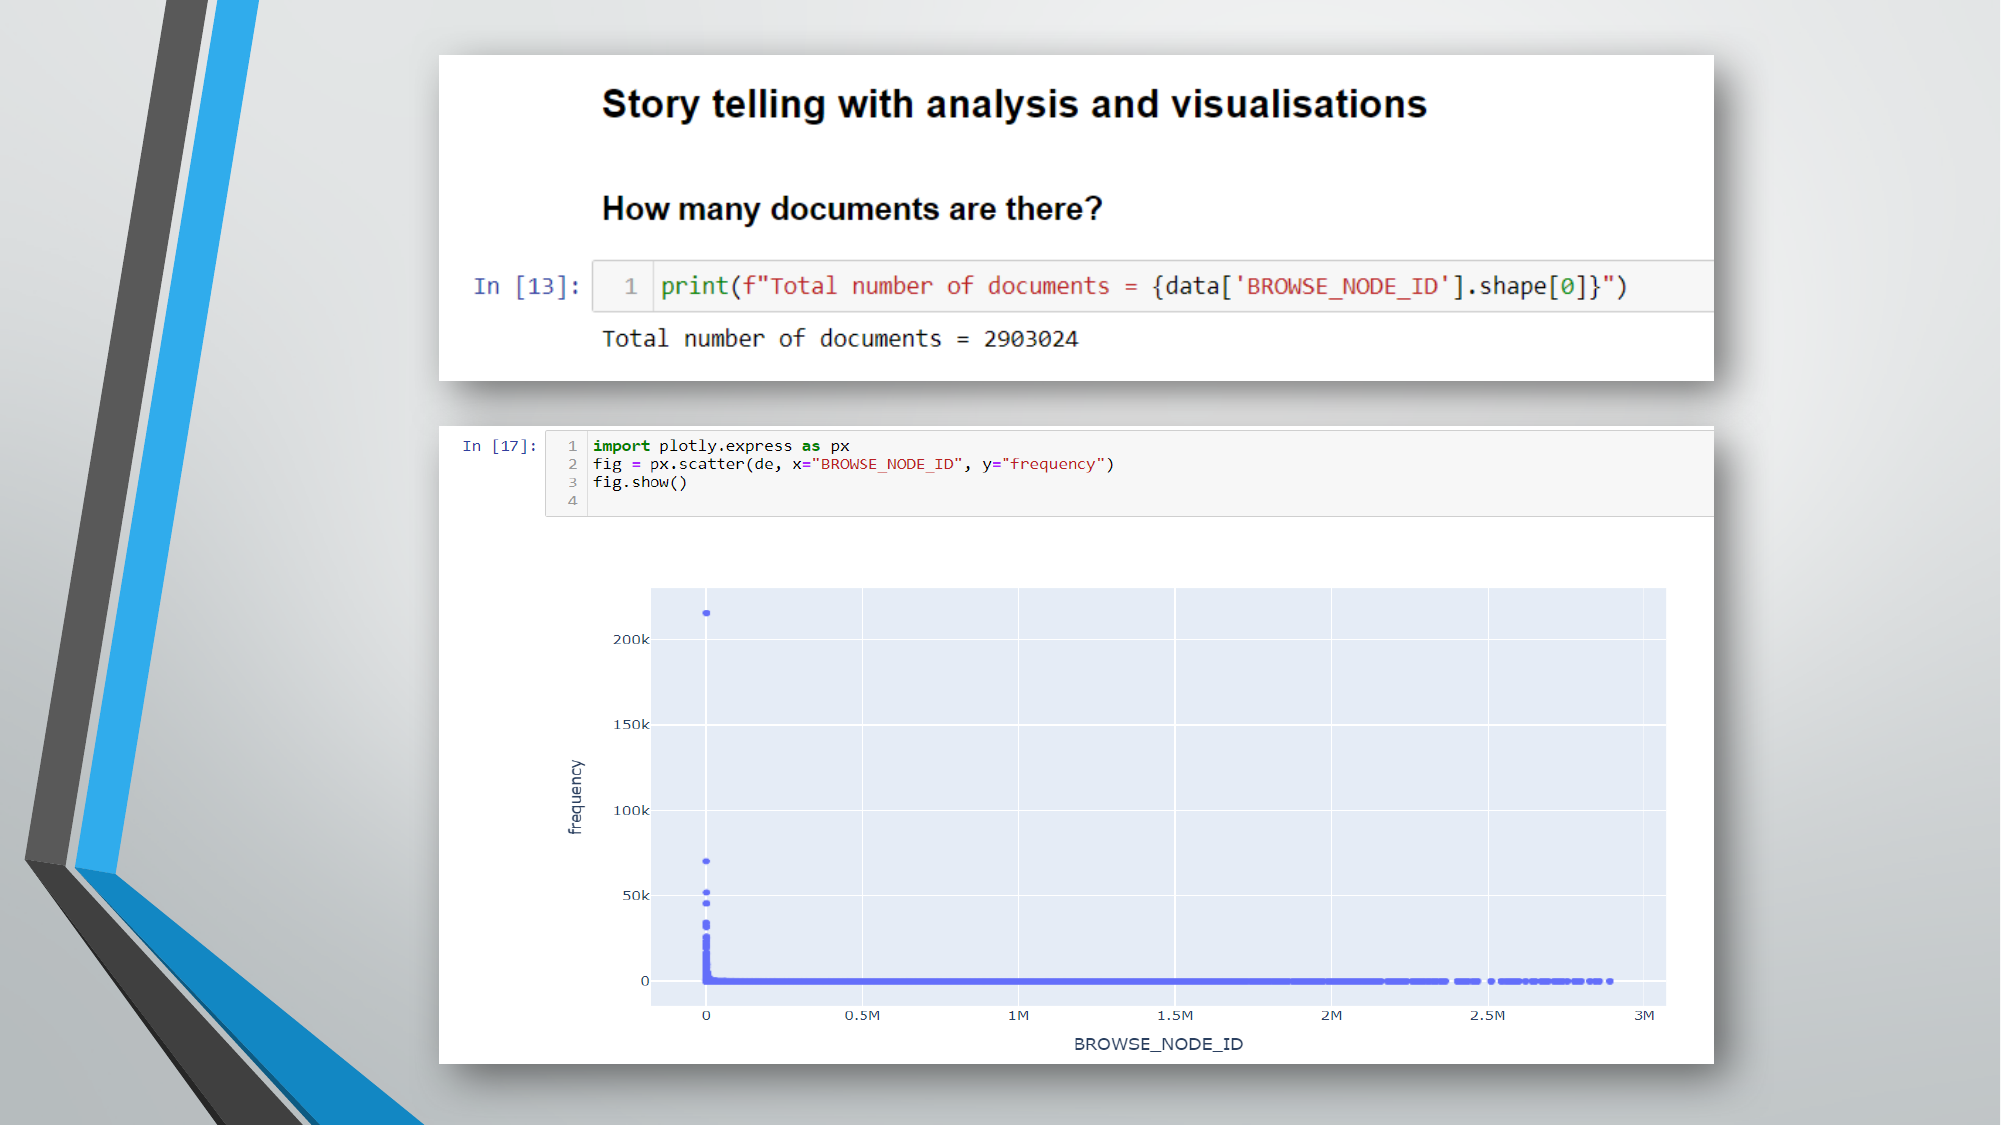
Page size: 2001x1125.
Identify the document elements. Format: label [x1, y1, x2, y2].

picture [438, 425, 1715, 1064]
picture [438, 55, 1715, 381]
